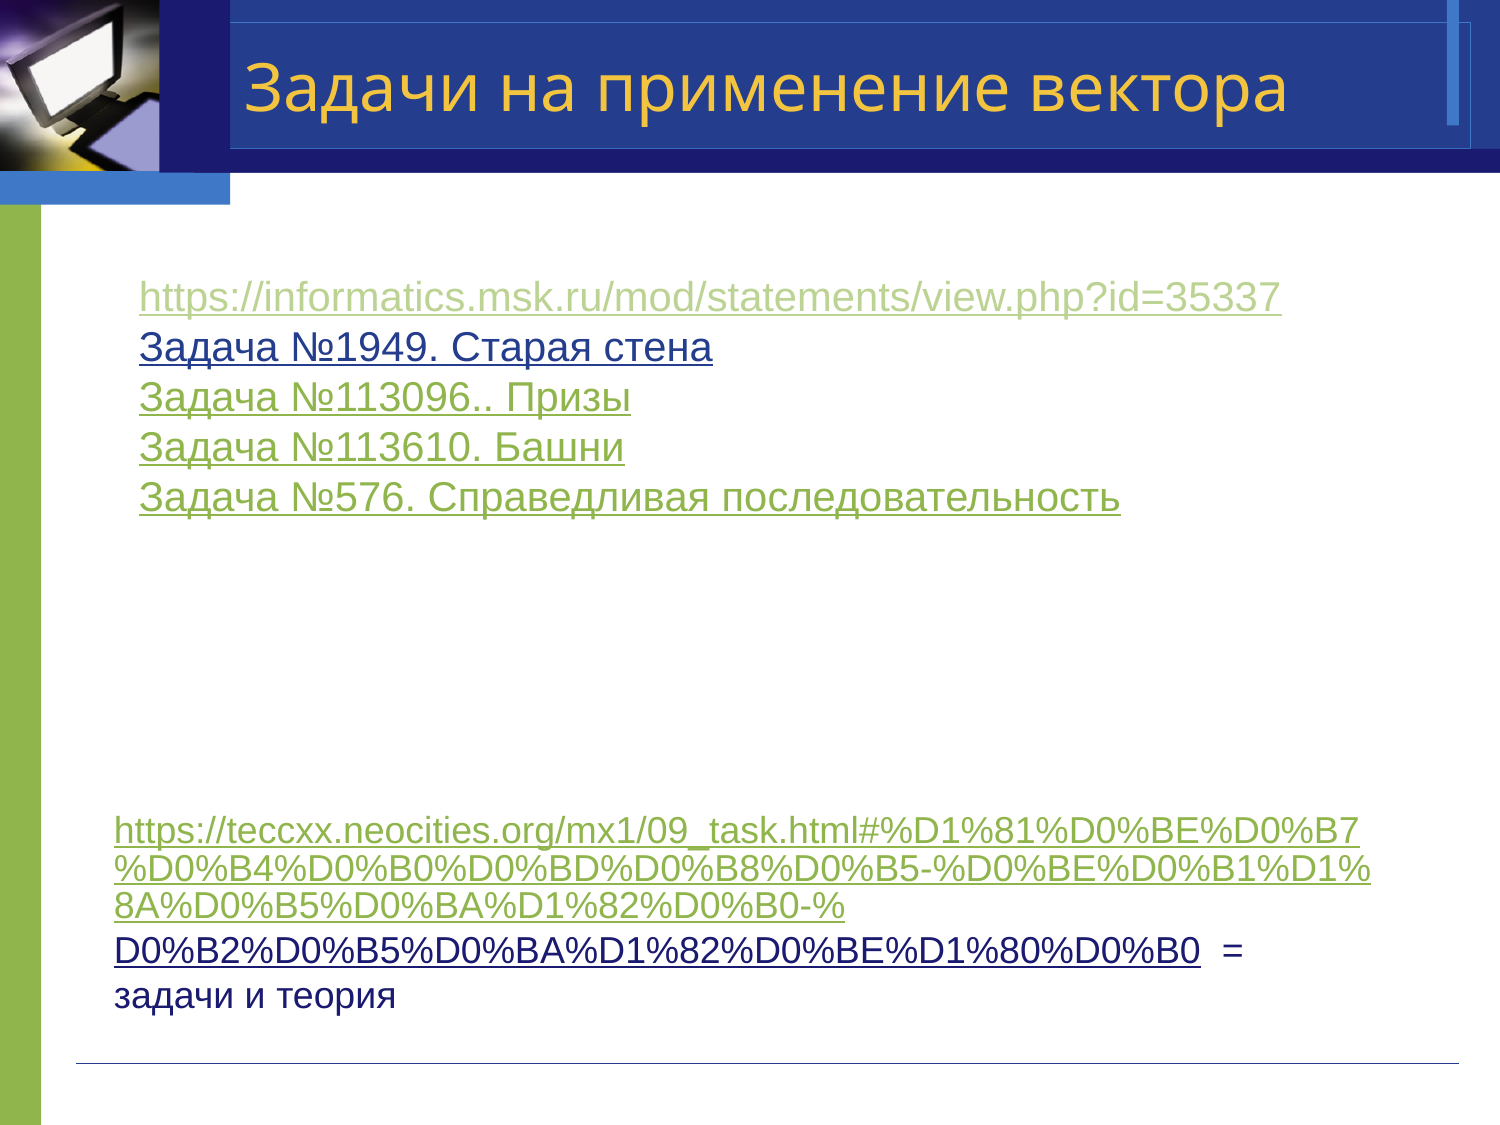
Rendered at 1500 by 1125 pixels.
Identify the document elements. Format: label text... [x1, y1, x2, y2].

title Задачи на применение вектора [122, 38, 1413, 131]
text_box https://informatics.msk.ru/mod/statements/view.php?id=35337 Задача №1949. Старая стена Задача №113096.. Призы Задача №113610. Башни Задача №576. Справедливая последовательность [123, 262, 1388, 527]
picture [0, 0, 159, 171]
text_box https://teccxx.neocities.org/mx1/09_task.html#%D1%81%D0%BE%D0%B7%D0%B4%D0%B0%D0%BD%D0%B8%D0%B5-%D0%BE%D0%B1%D1%8A%D0%B5%D0%BA%D1%82%D0%B0-%D0%B2%D0%B5%D0%BA%D1%82%D0%BE%D1%80%D0%B0 = задачи и теория [99, 798, 1388, 949]
